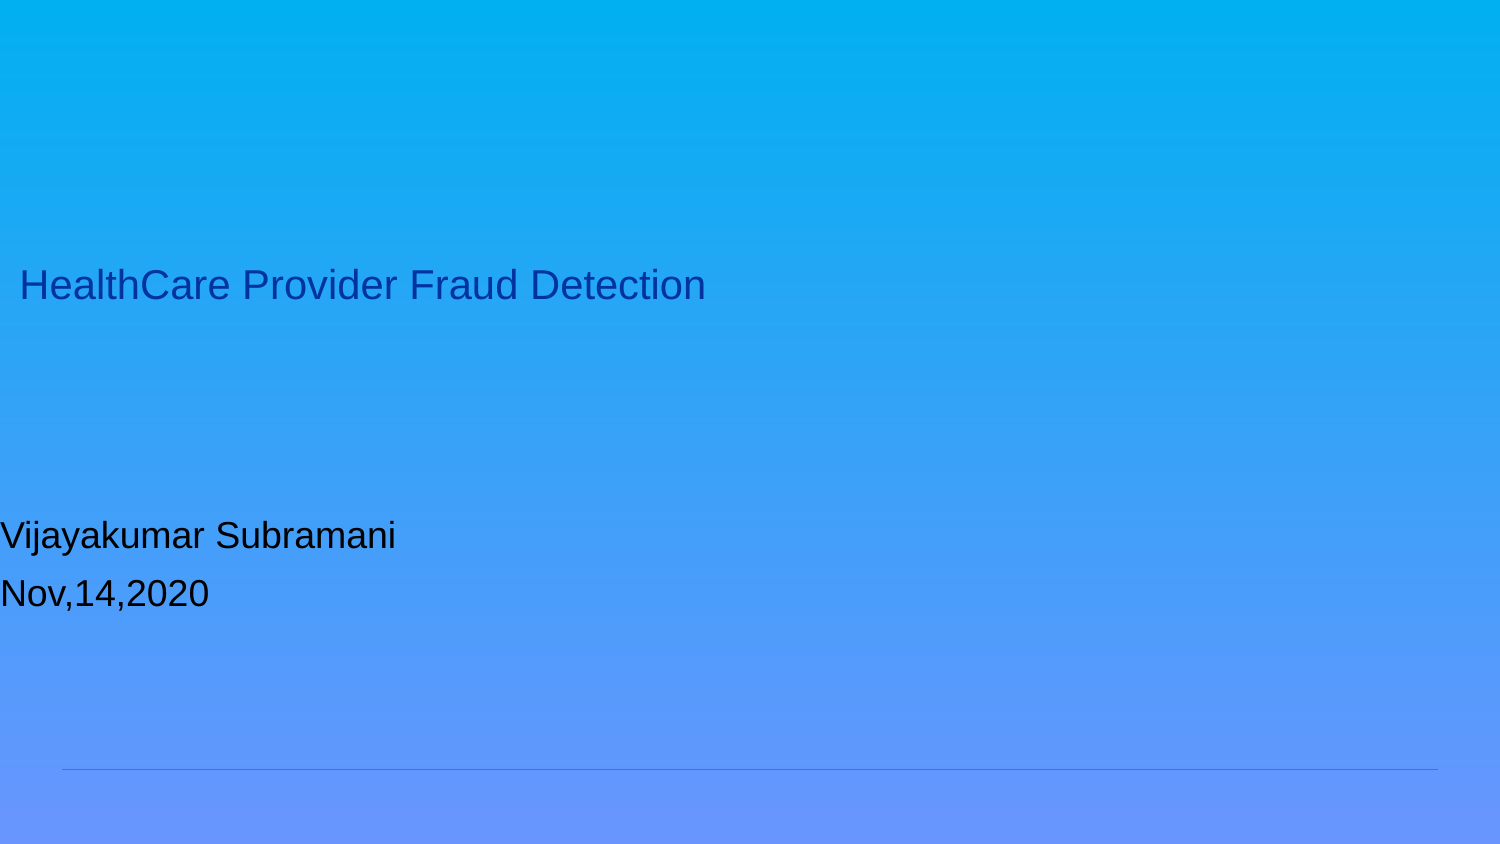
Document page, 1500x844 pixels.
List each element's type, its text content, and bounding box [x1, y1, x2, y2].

subtitle Vijayakumar Subramani Nov,14,2020 [0, 511, 825, 616]
title HealthCare Provider Fraud Detection [19, 83, 850, 395]
